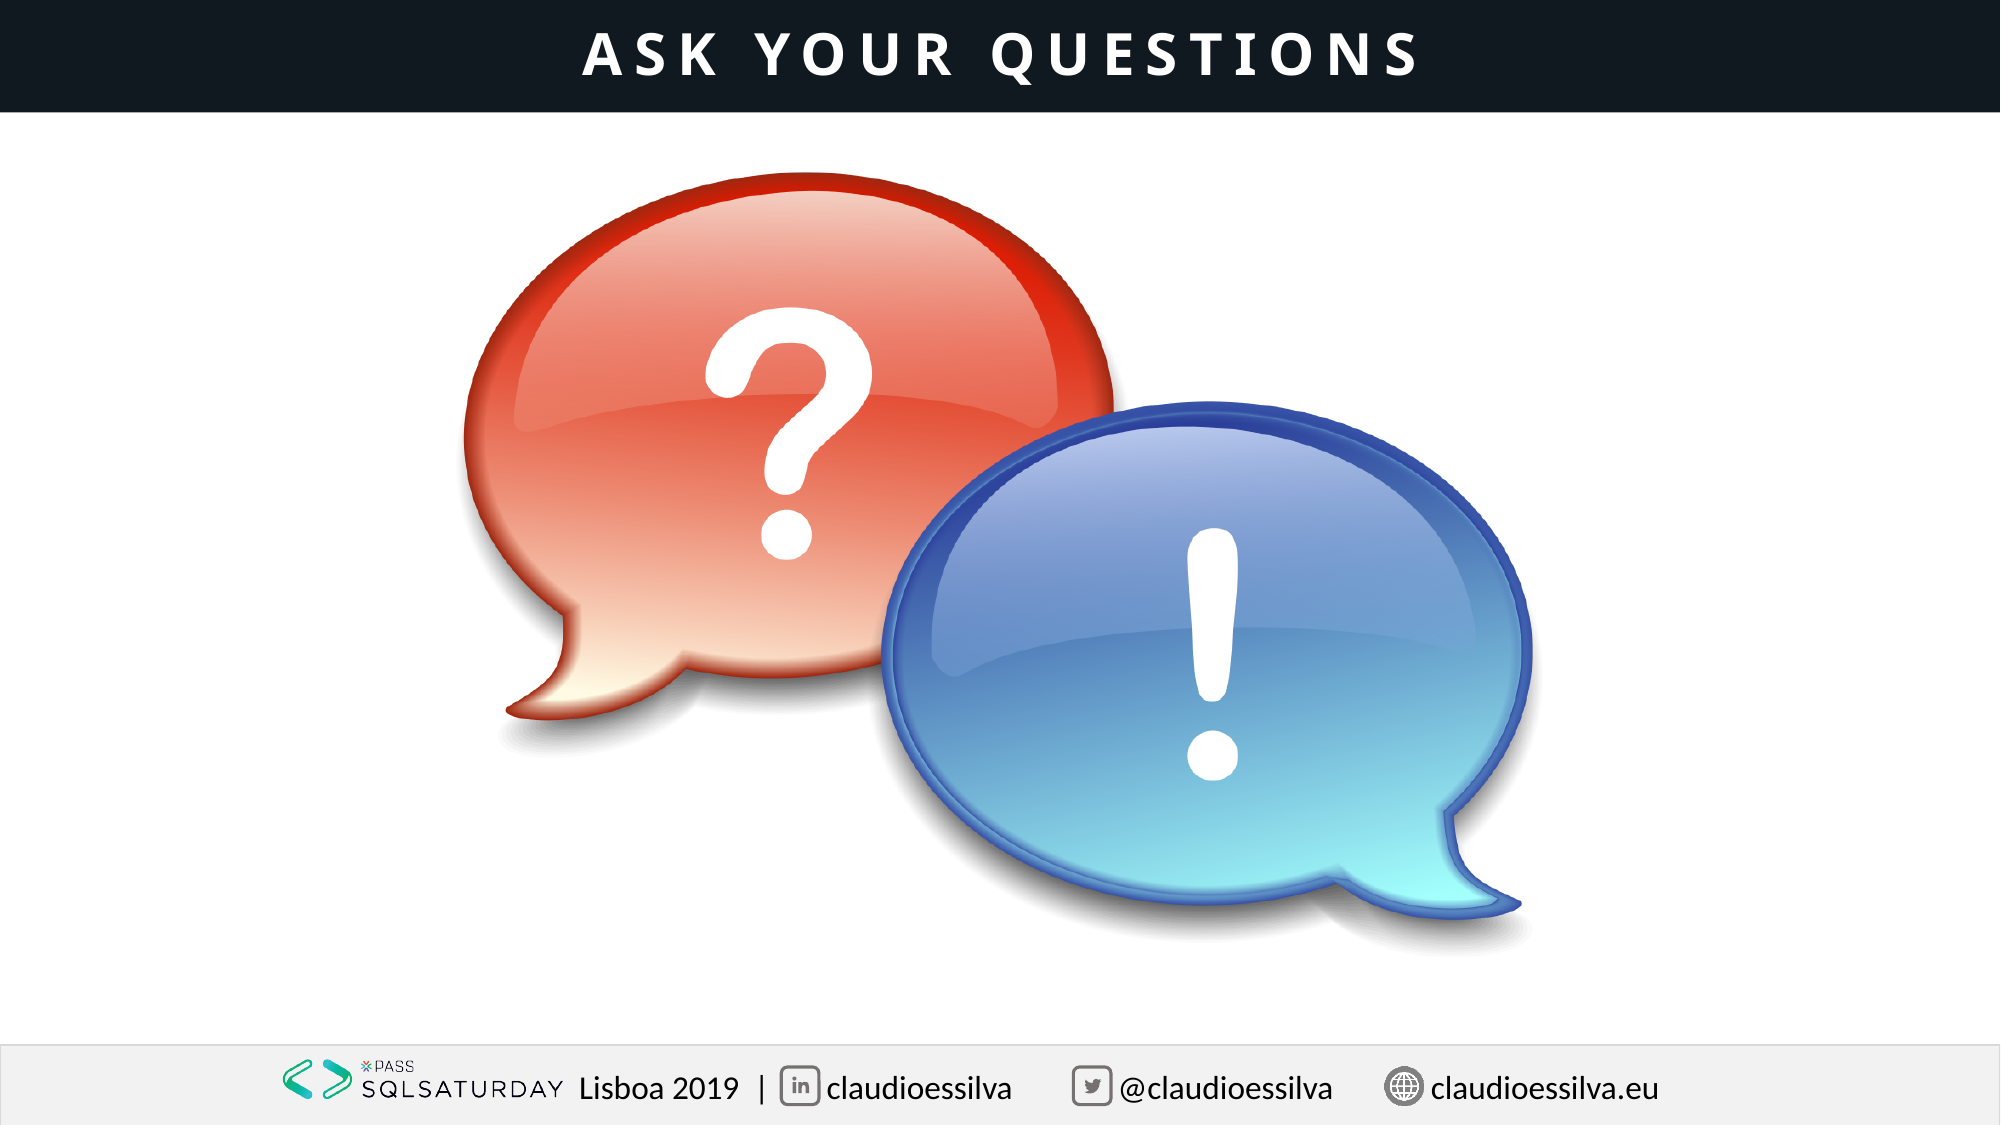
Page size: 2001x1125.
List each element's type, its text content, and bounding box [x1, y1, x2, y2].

picture [456, 167, 1544, 957]
picture [1384, 1066, 1424, 1106]
picture [258, 1053, 590, 1113]
title Ask your Questions [0, 0, 2000, 113]
